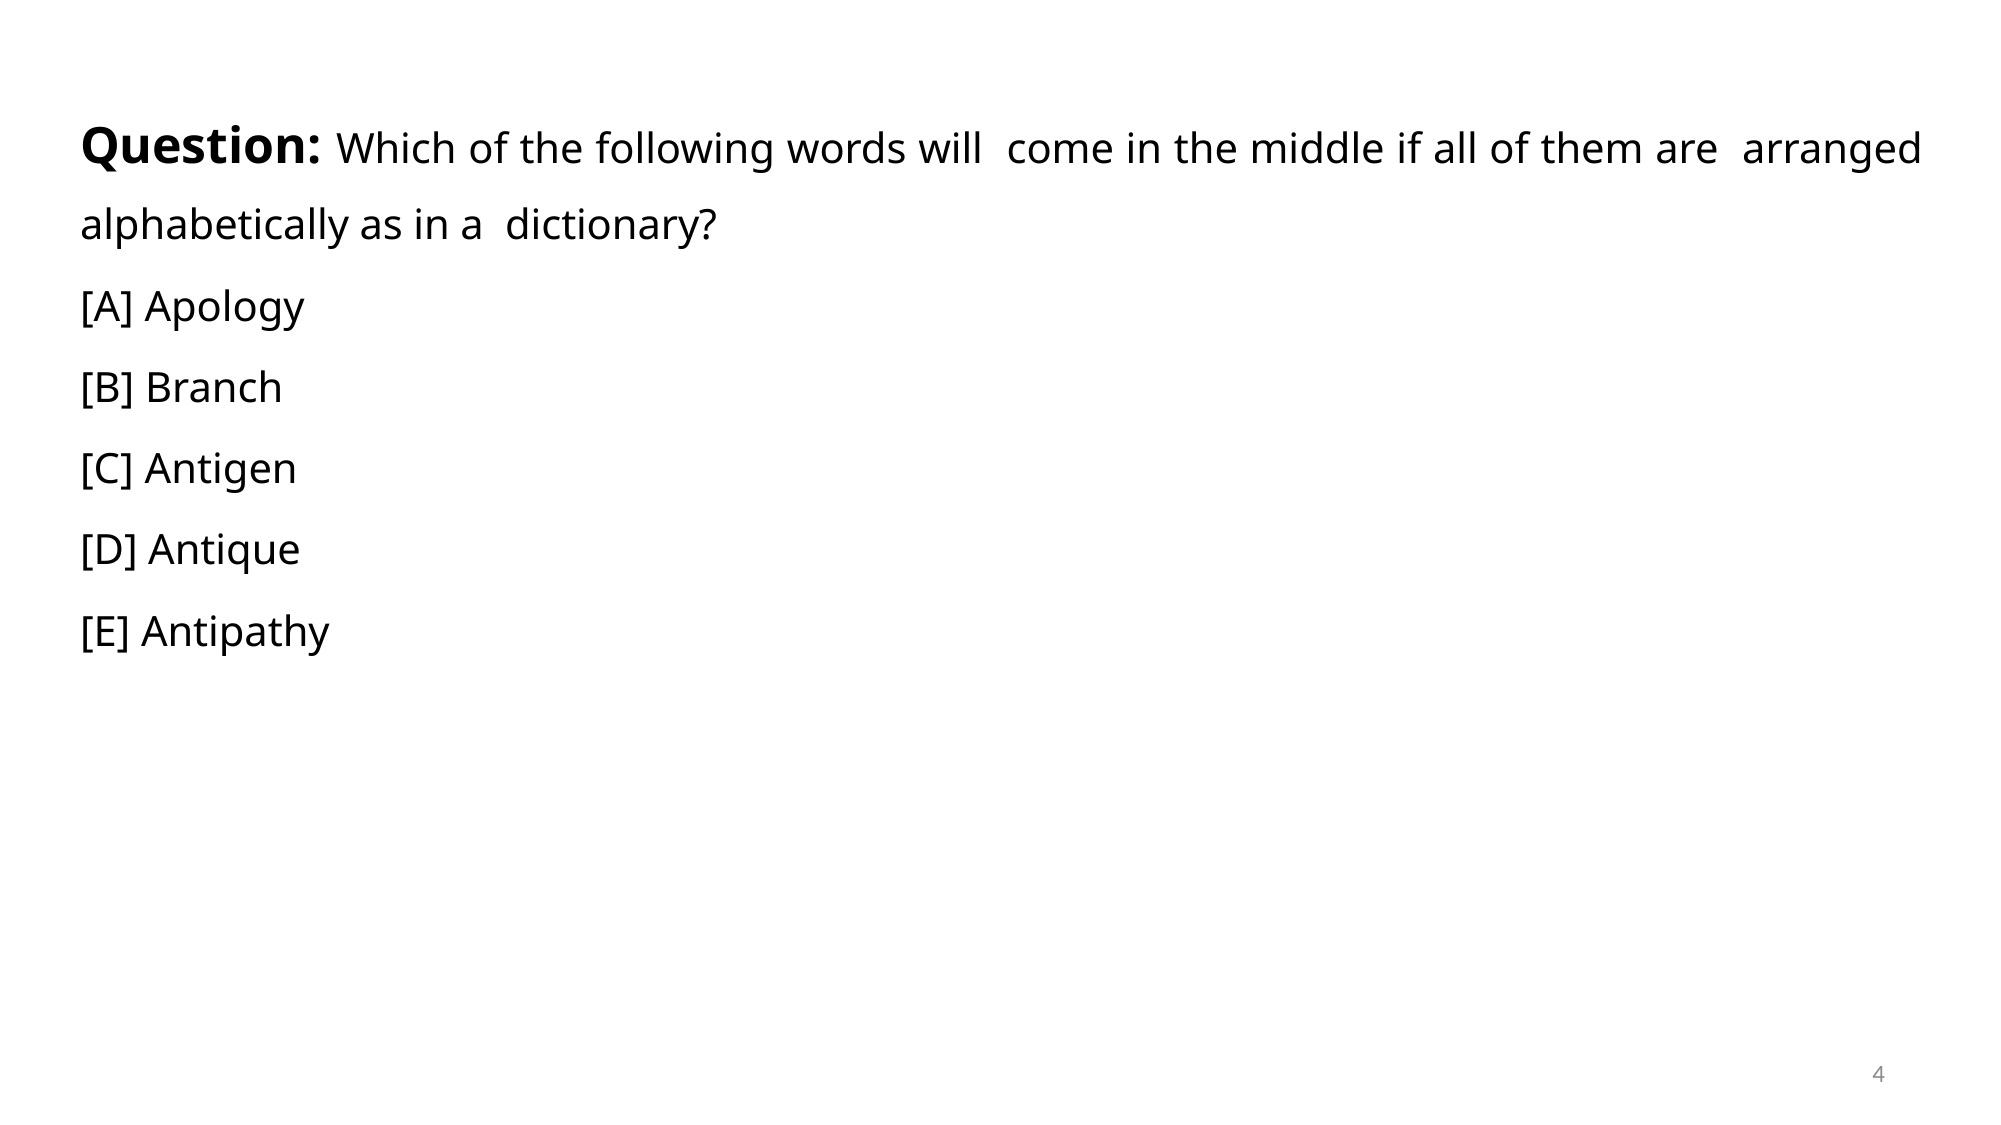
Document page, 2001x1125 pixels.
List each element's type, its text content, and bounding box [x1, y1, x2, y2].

text_box Question: Which of the following words will come in the middle if all of them are arranged alphabetically as in a dictionary? [A] Apology [B] Branch [C] Antigen [D] Antique [E] Antipathy [63, 75, 1938, 662]
slide_number 4 [1433, 1042, 1900, 1103]
